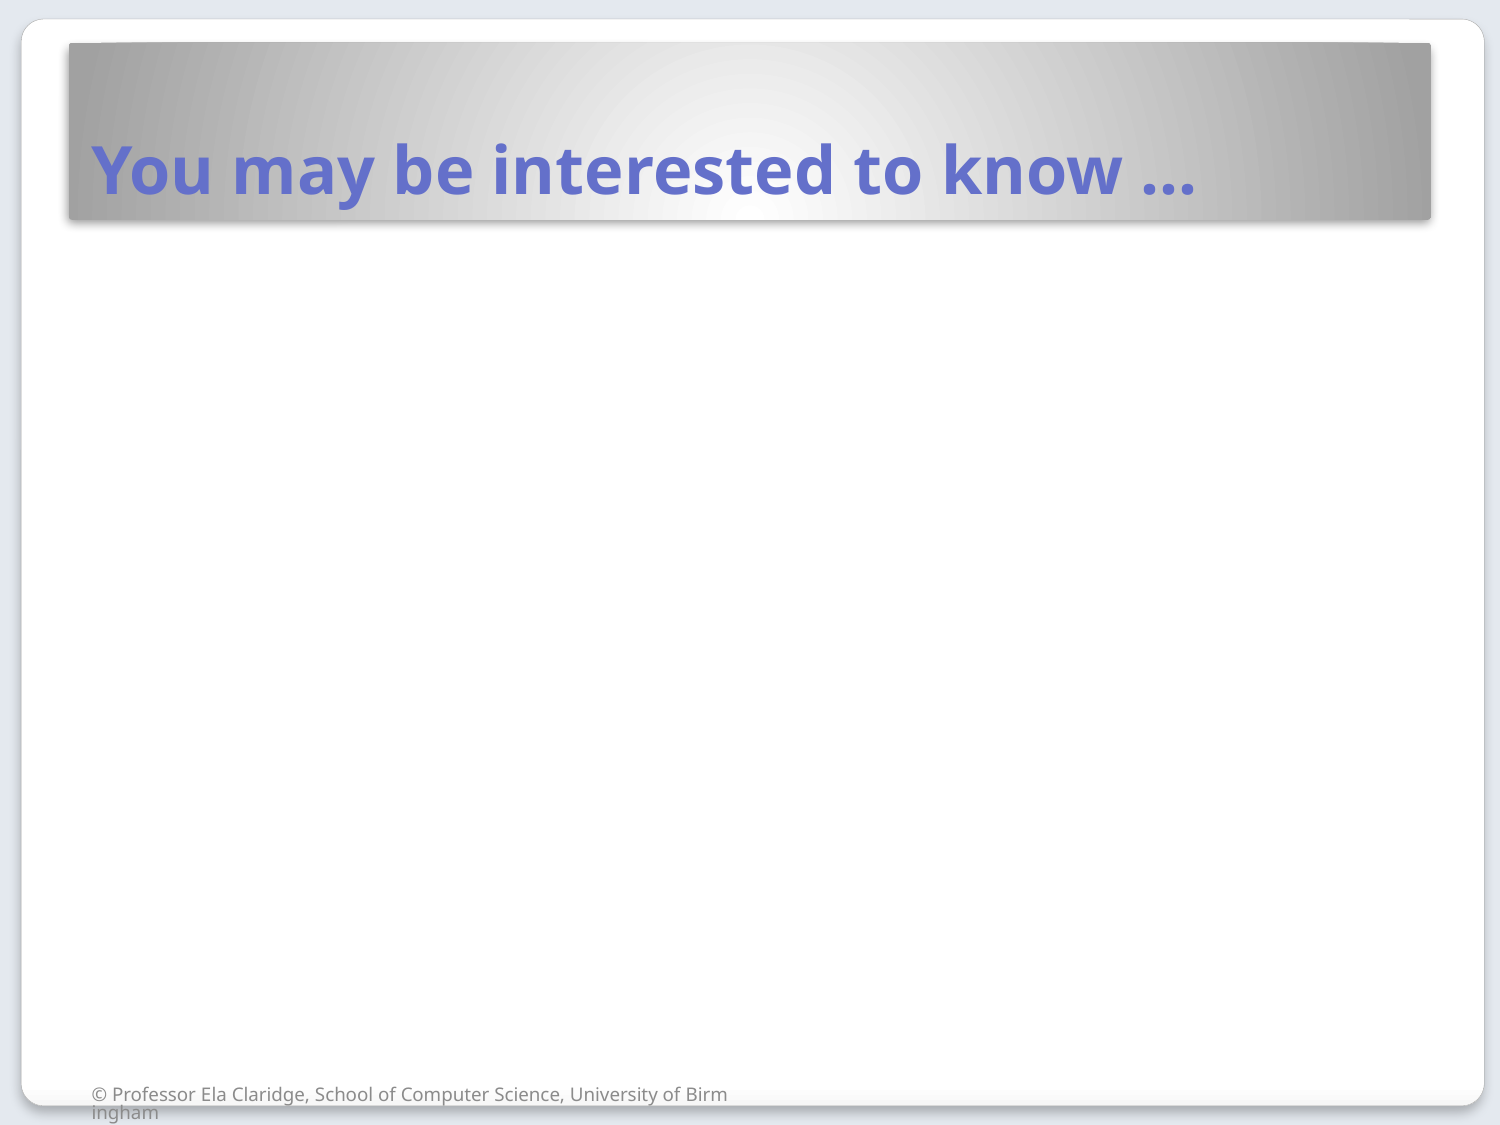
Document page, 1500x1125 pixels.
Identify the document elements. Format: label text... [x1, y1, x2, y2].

footer © Professor Ela Claridge, School of Computer Science, University of Birmingham [76, 1065, 747, 1125]
title You may be interested to know … [76, 42, 1420, 216]
